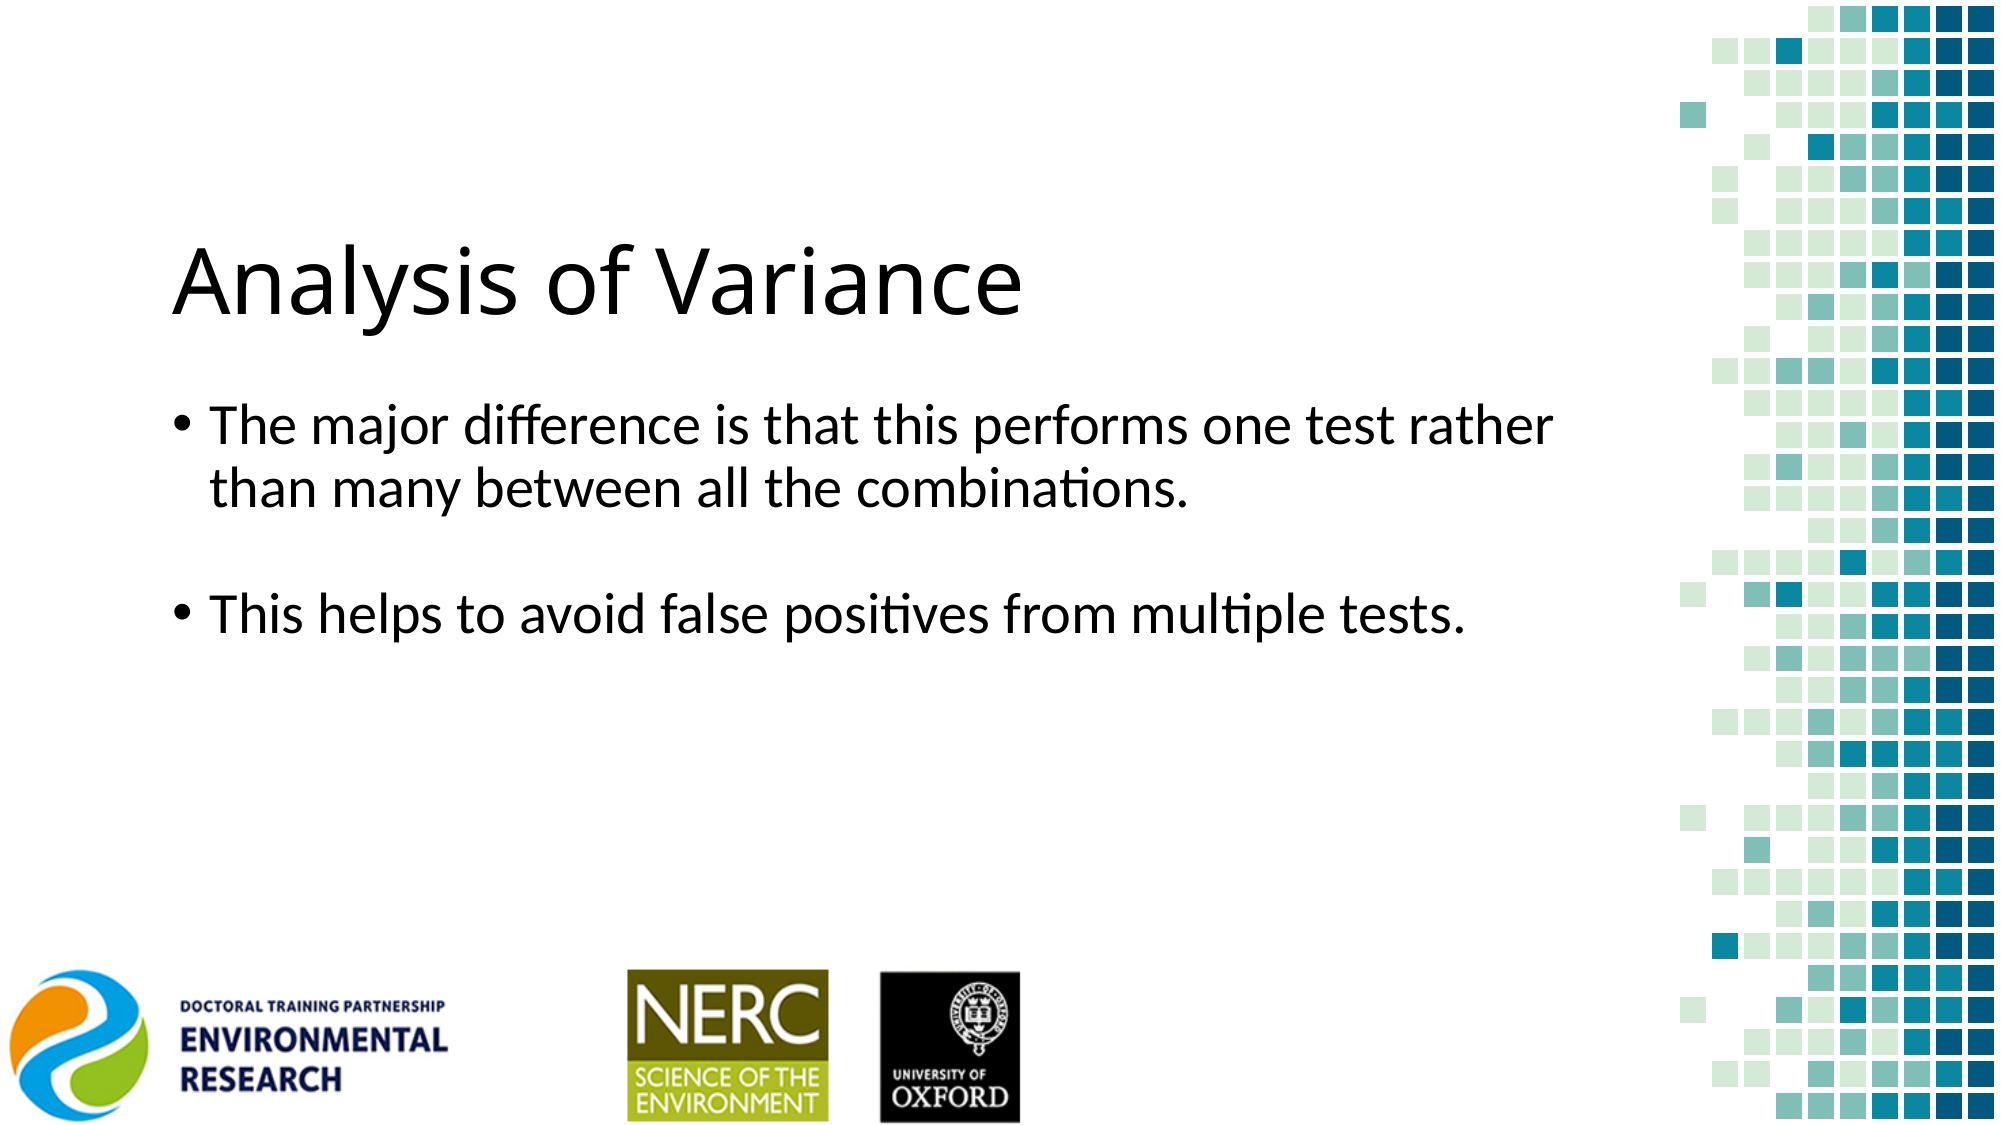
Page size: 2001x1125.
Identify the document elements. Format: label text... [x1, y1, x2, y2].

list The major difference is that this performs one test rather than many between all the combinations. This helps to avoid false positives from multiple tests. [157, 379, 1636, 964]
title Analysis of Variance [157, 161, 1636, 350]
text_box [0, 964, 1676, 1125]
